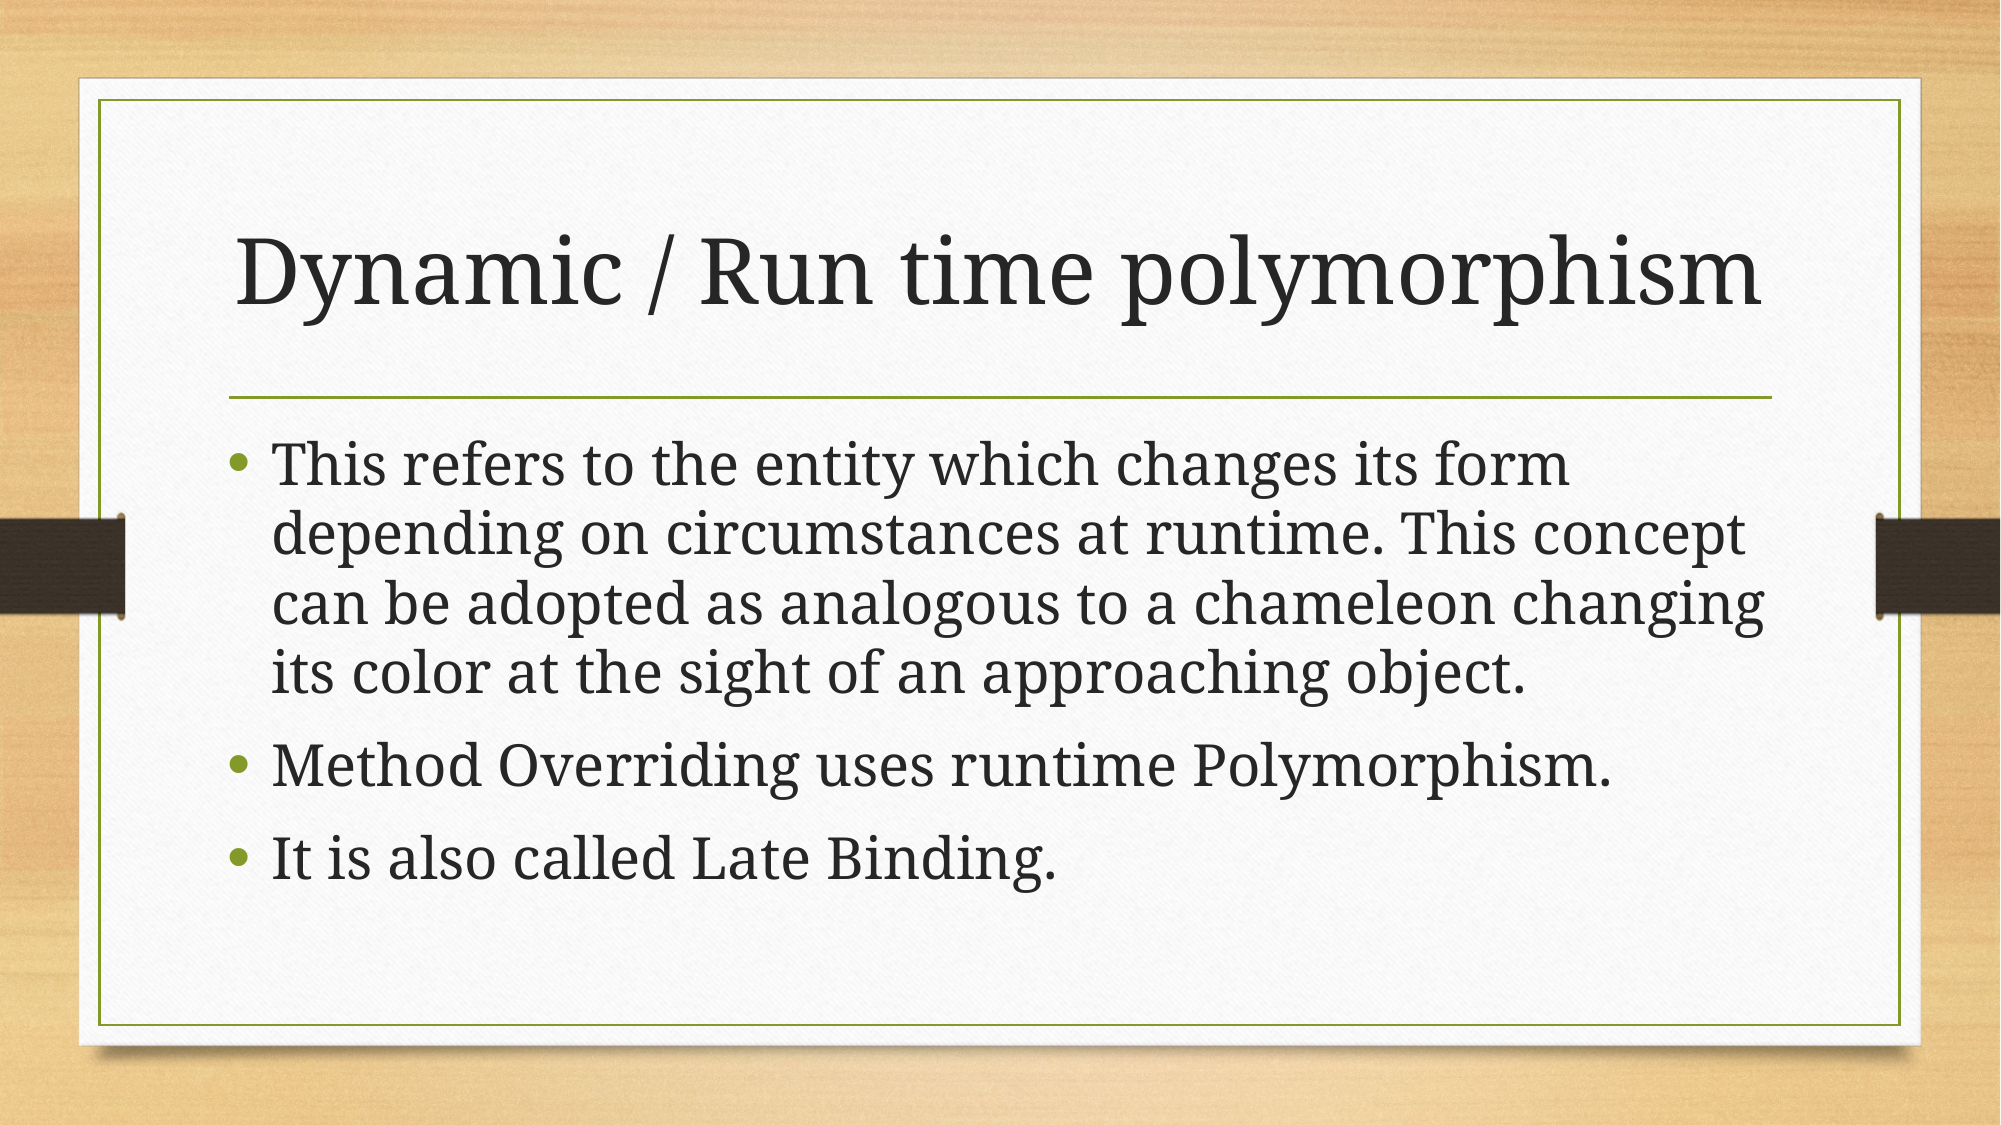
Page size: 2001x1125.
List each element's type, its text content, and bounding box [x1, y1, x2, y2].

title Dynamic / Run time polymorphism [212, 161, 1788, 375]
picture [0, 0, 2001, 1125]
list This refers to the entity which changes its form depending on circumstances at runtime. This concept can be adopted as analogous to a chameleon changing its color at the sight of an approaching object. Method Overriding uses runtime Polymorphism. It is also called Late Binding. [212, 419, 1788, 964]
